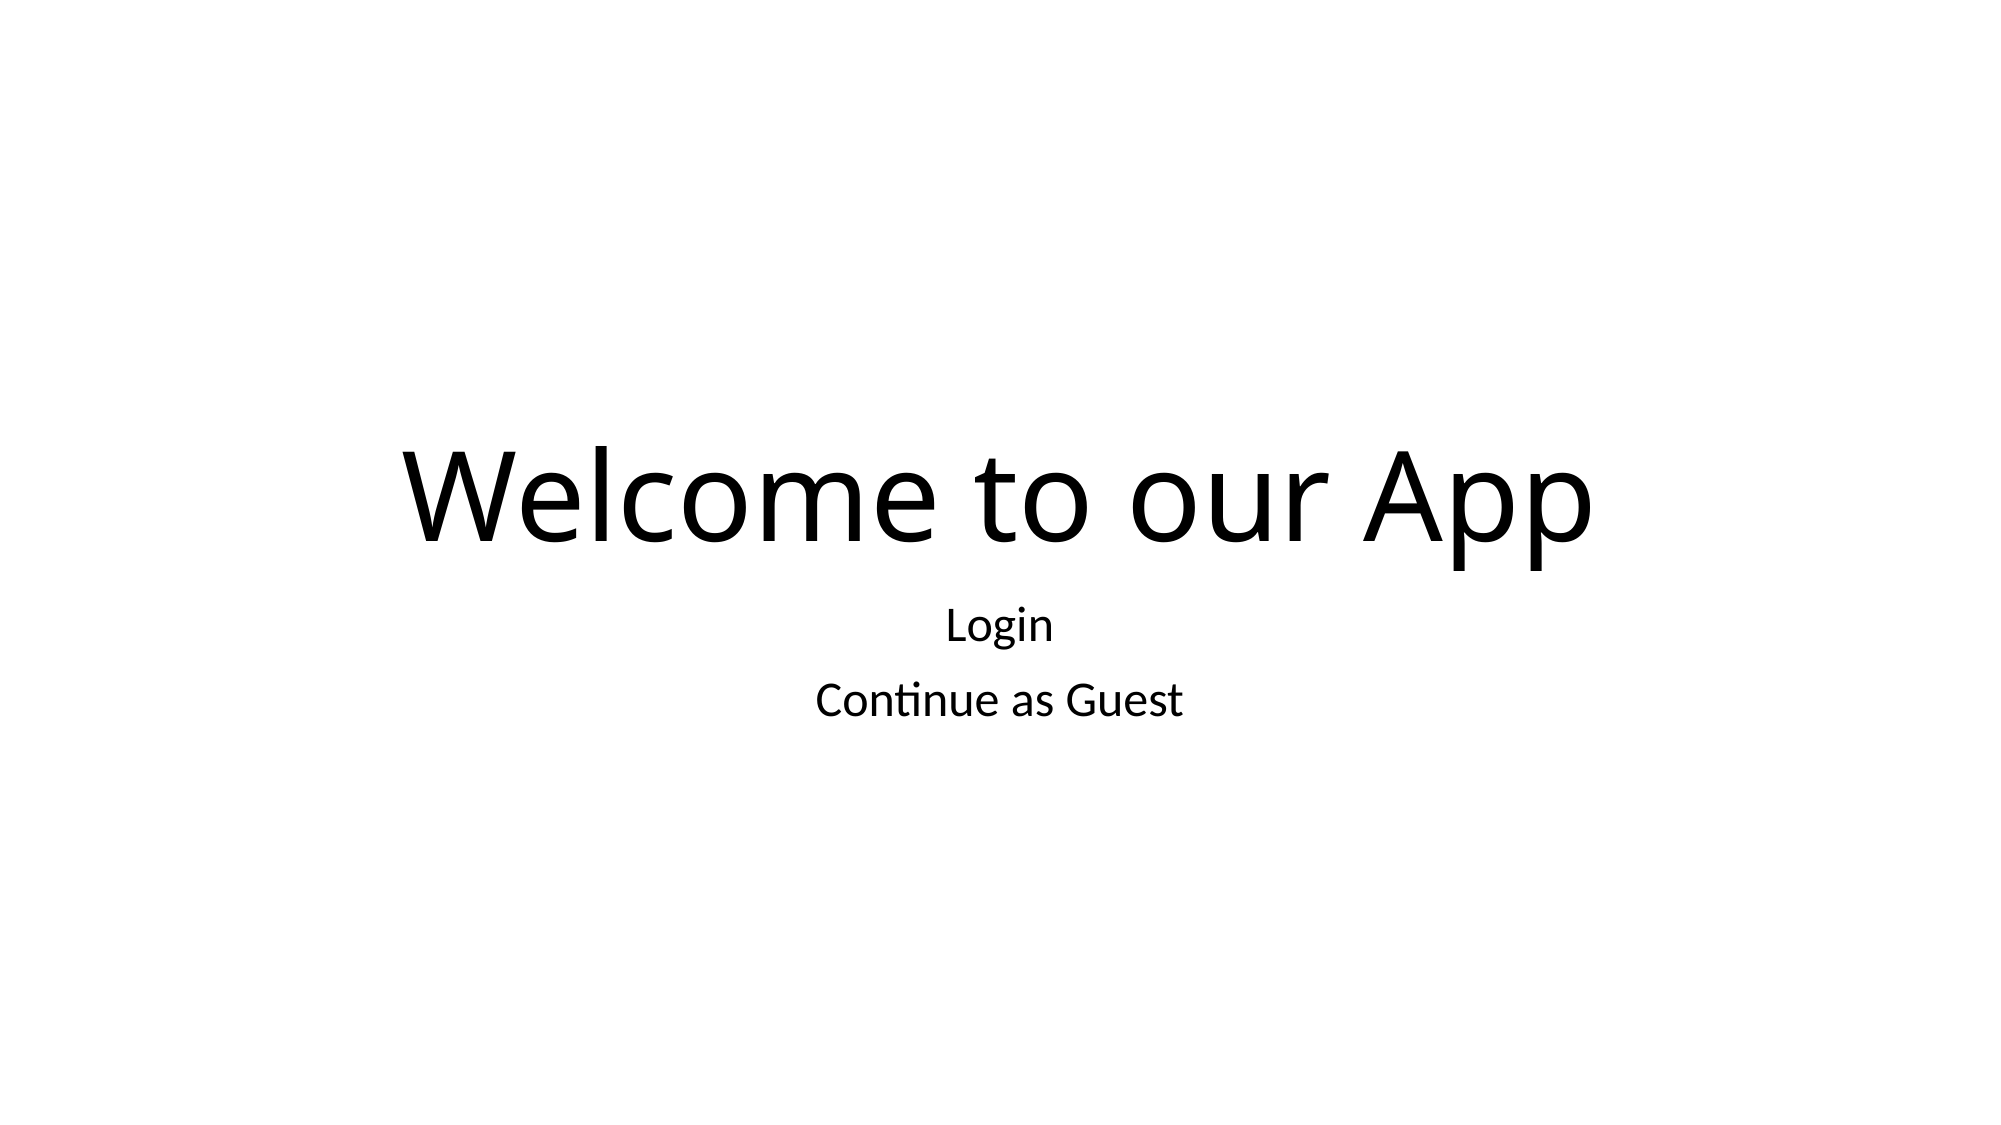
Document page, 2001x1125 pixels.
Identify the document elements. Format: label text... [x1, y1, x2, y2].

subtitle Login Continue as Guest [249, 590, 1750, 863]
title Welcome to our App [249, 184, 1750, 576]
